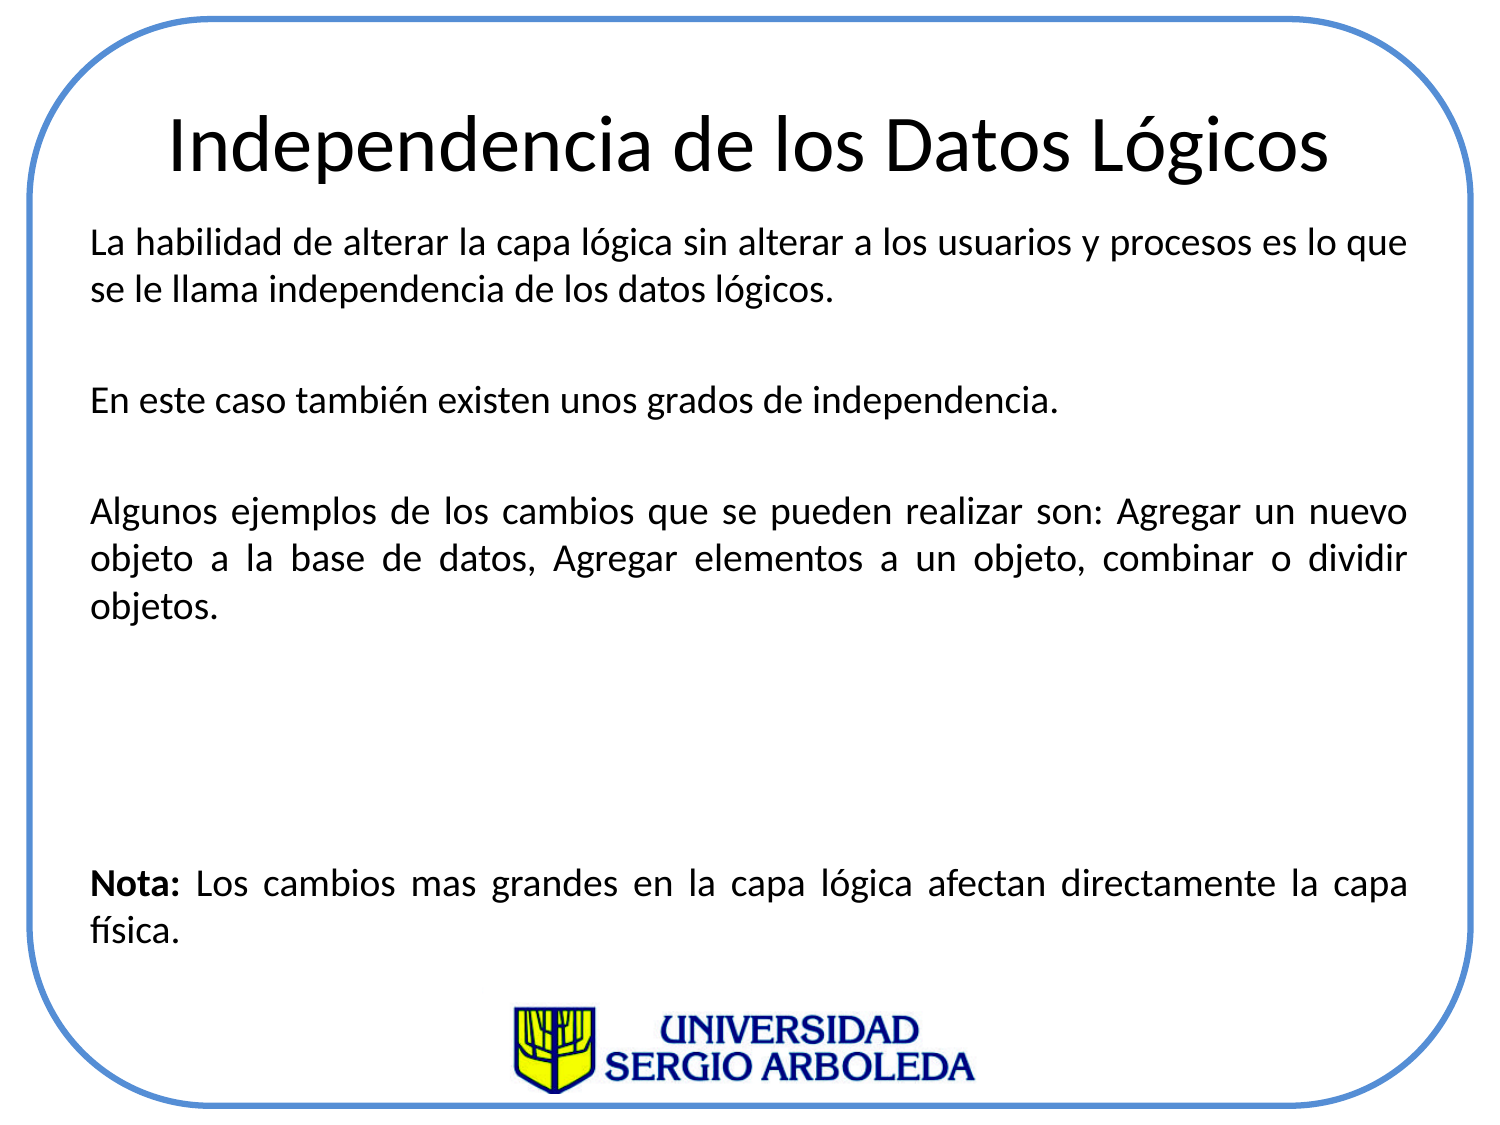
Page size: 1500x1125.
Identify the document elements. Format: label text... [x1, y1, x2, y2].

list La habilidad de alterar la capa lógica sin alterar a los usuarios y procesos es lo que se le llama independencia de los datos lógicos. En este caso también existen unos grados de independencia. Algunos ejemplos de los cambios que se pueden realizar son: Agregar un nuevo objeto a la base de datos, Agregar elementos a un objeto, combinar o dividir objetos. Nota: Los cambios mas grandes en la capa lógica afectan directamente la capa física. [75, 208, 1425, 988]
title Independencia de los Datos Lógicos [75, 45, 1425, 208]
text_box [27, 76, 1473, 1108]
text_box [113, 16, 1387, 45]
picture [481, 987, 1018, 1095]
